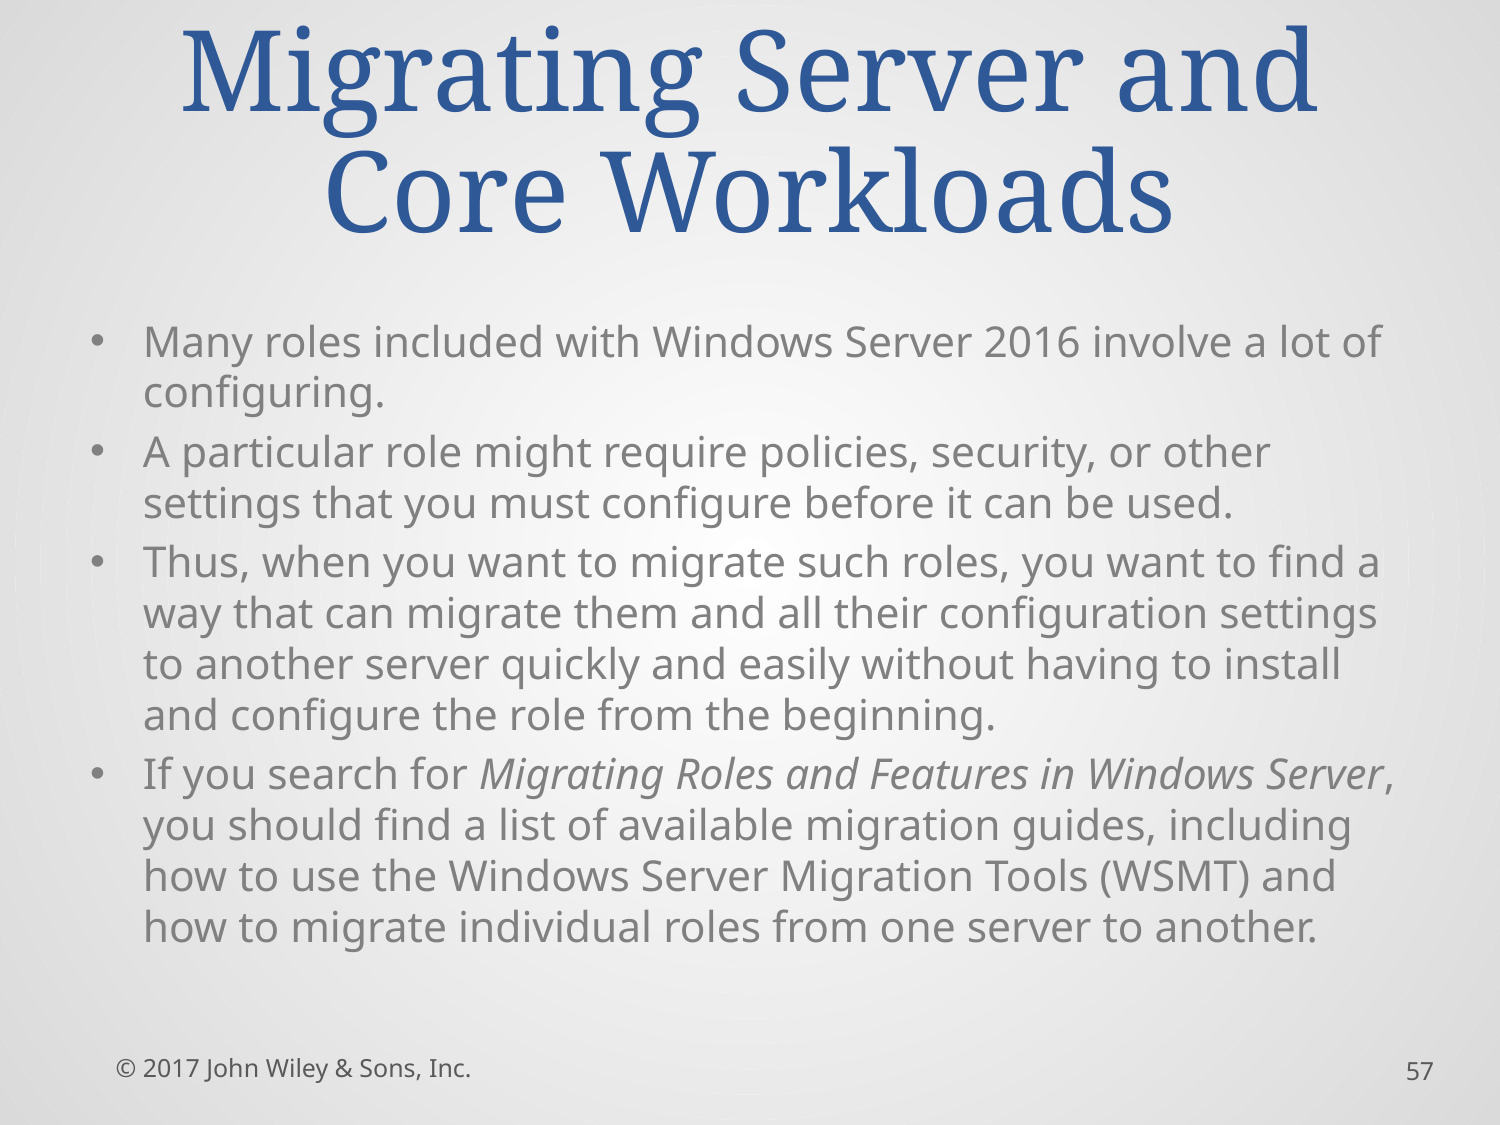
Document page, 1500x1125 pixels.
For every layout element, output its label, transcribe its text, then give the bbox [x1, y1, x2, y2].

slide_number 57 [1401, 1042, 1494, 1103]
title Migrating Server and Core Workloads [75, 0, 1425, 263]
footer © 2017 John Wiley & Sons, Inc. [108, 1037, 576, 1098]
list Many roles included with Windows Server 2016 involve a lot of configuring. A particular role might require policies, security, or other settings that you must configure before it can be used. Thus, when you want to migrate such roles, you want to find a way that can migrate them and all their configuration settings to another server quickly and easily without having to install and configure the role from the beginning. If you search for Migrating Roles and Features in Windows Server, you should find a list of available migration guides, including how to use the Windows Server Migration Tools (WSMT) and how to migrate individual roles from one server to another. [75, 307, 1425, 1005]
